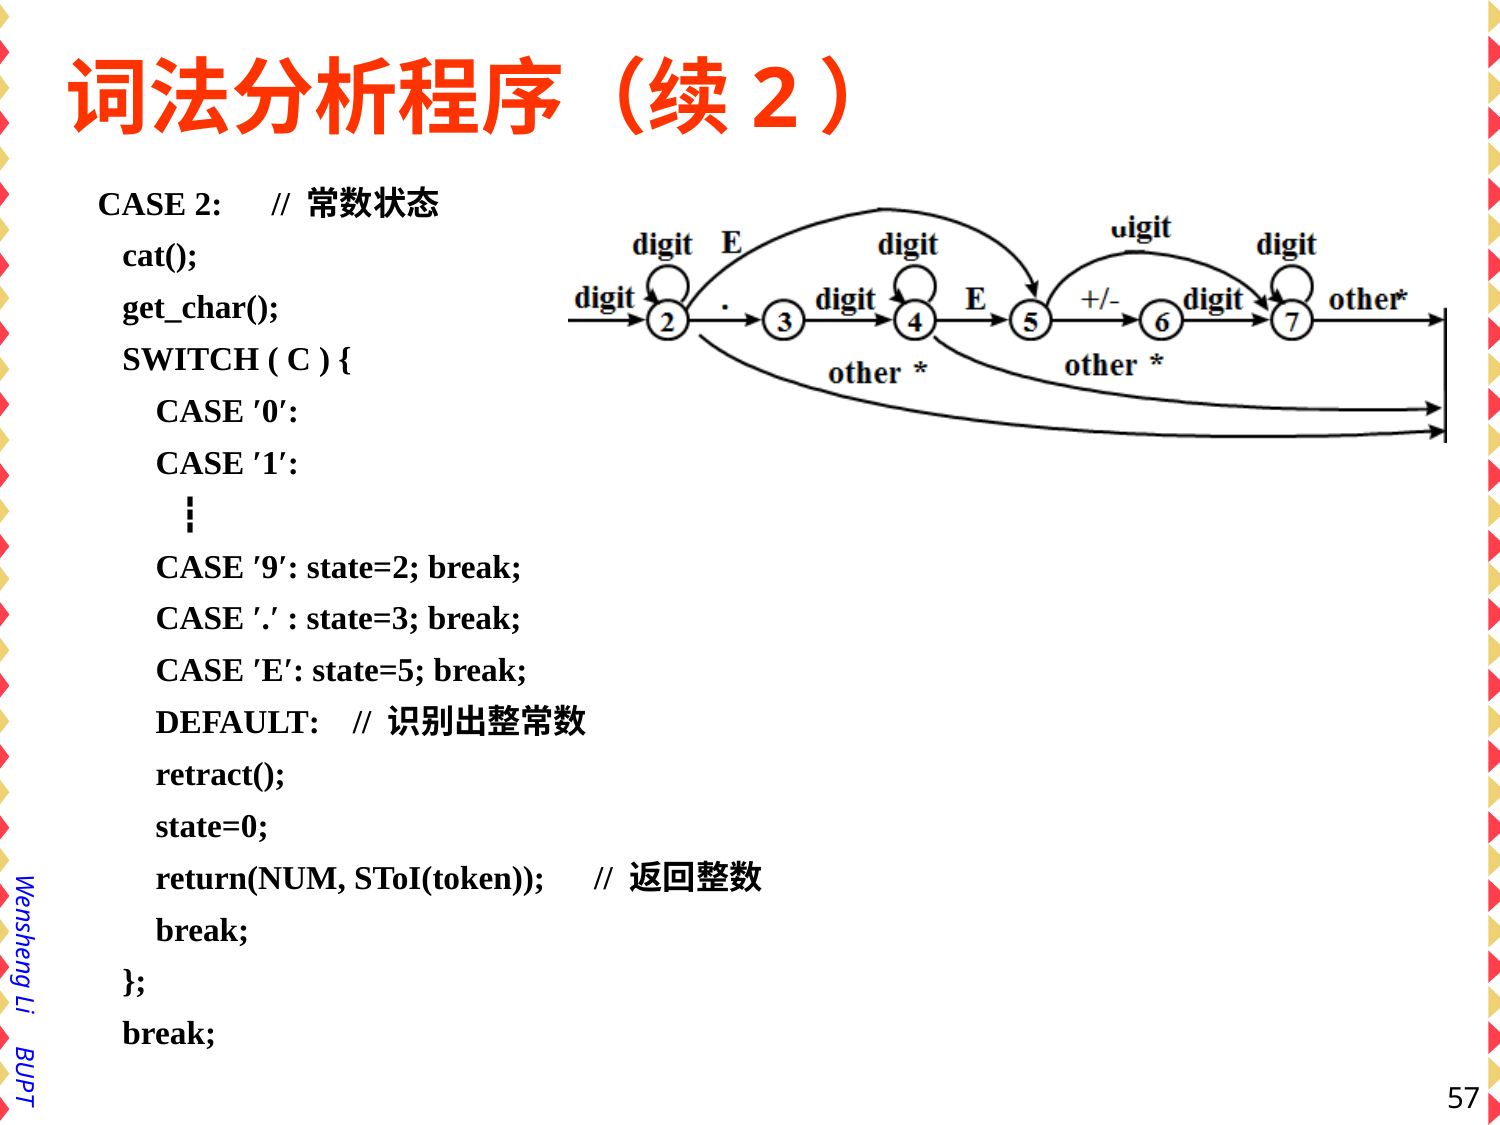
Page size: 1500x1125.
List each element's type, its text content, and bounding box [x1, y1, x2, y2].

title 词法分析程序（续2） [50, 24, 1463, 163]
text_box case 2: // 常数状态 cat(); get_char(); switch ( C ) { case ′0′: case ′1′: ┇ case ′9′: state=2; break; case ′.′ : state=3; break; case ′E′: state=5; break; default: // 识别出整常数 retract(); state=0; return(NUM, SToI(token)); // 返回整数 break; }; break; [50, 162, 1450, 1094]
slide_number 57 [1377, 1071, 1496, 1117]
picture [568, 200, 1447, 444]
